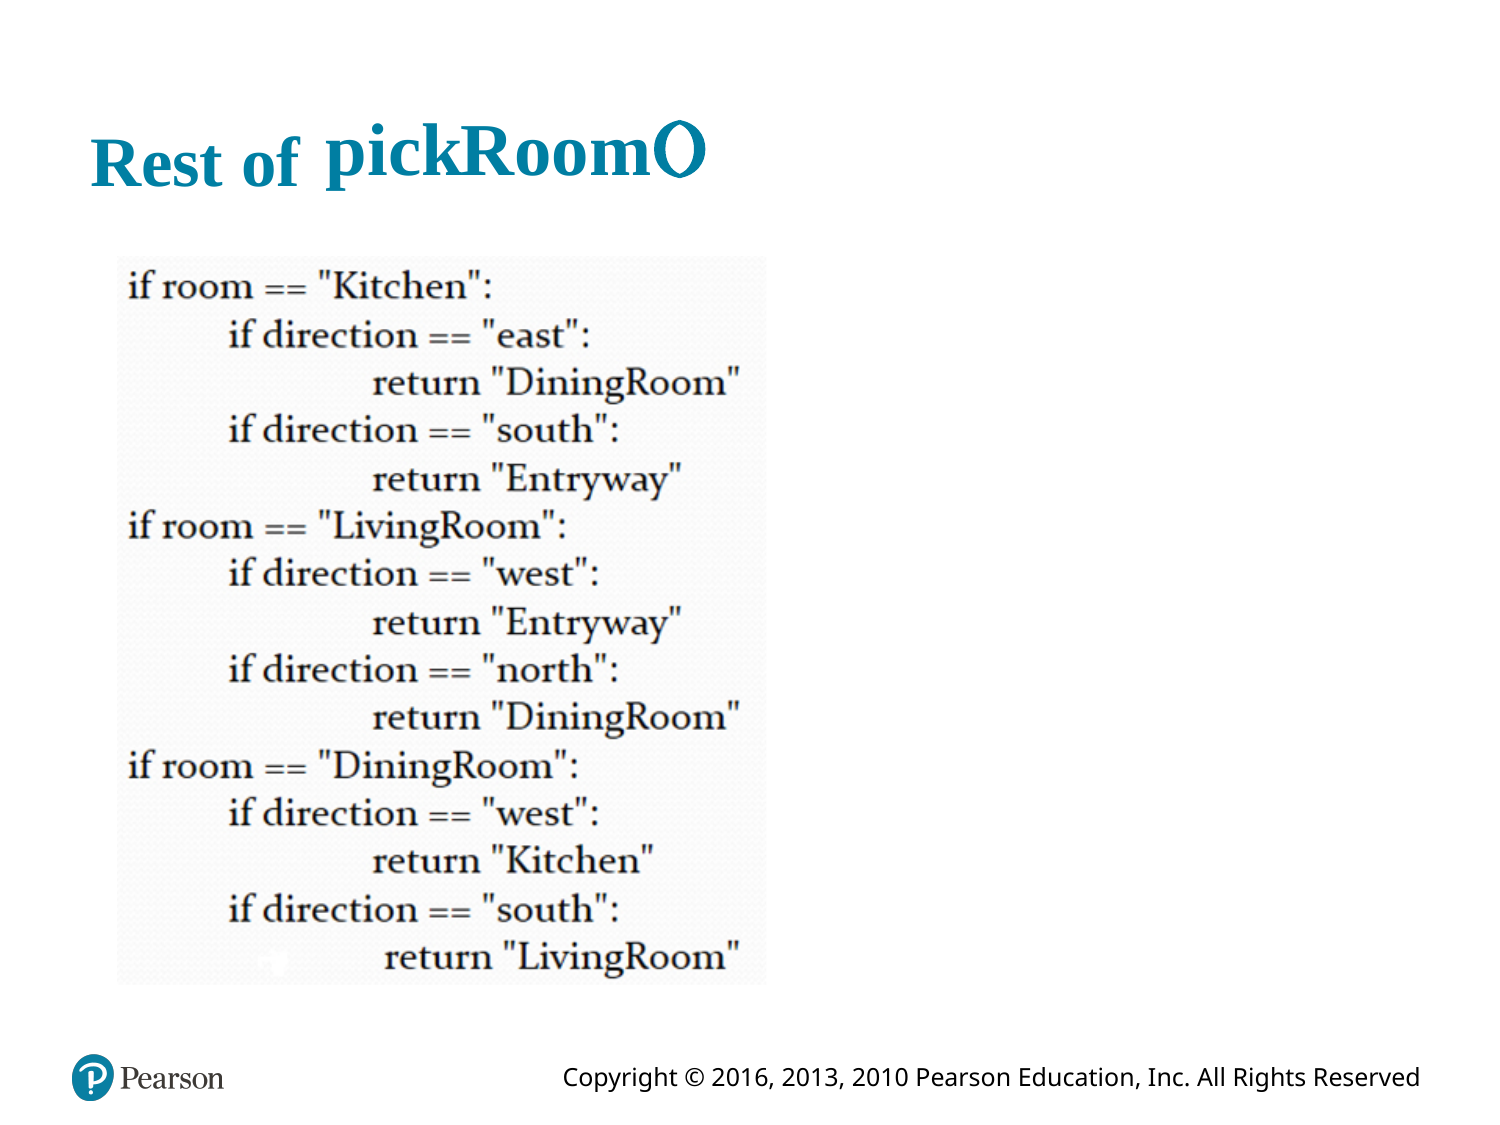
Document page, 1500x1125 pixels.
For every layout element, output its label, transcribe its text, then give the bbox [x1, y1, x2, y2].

picture [117, 256, 793, 1011]
picture [72, 1087, 83, 1101]
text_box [316, 106, 716, 207]
picture [80, 1063, 106, 1088]
picture [72, 1054, 88, 1070]
title Rest of Computer code reads, pick Room left parenthesis right parenthesis [75, 0, 1425, 216]
picture [98, 1054, 224, 1101]
